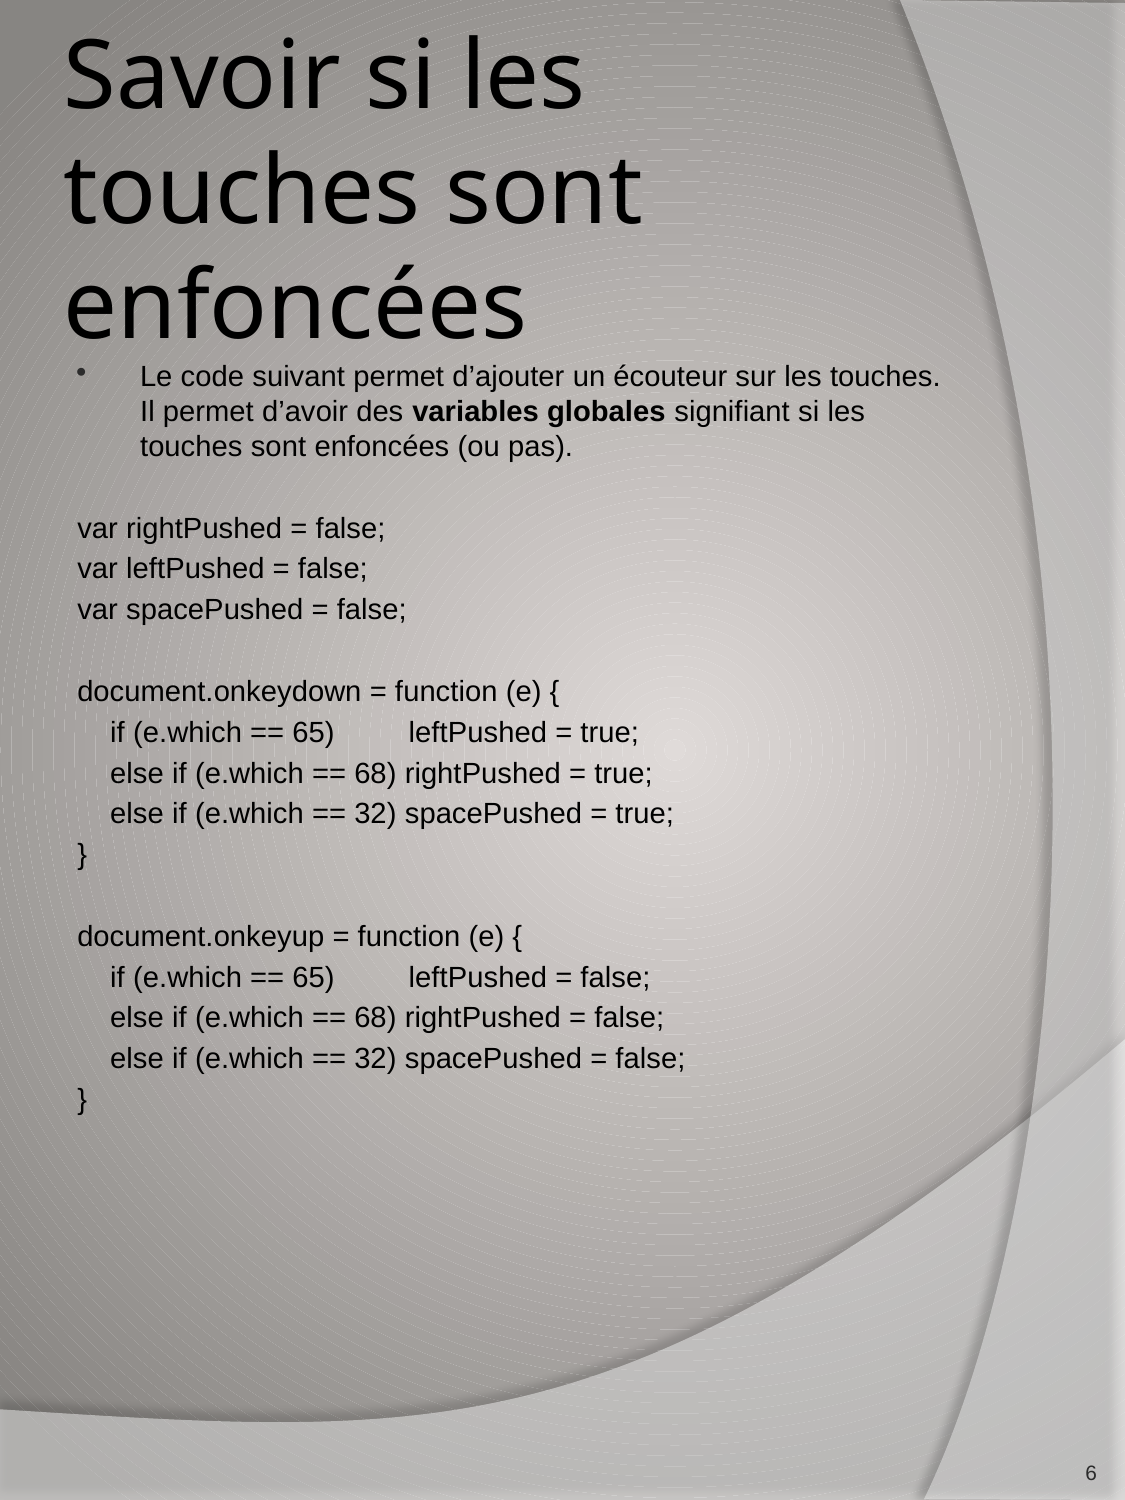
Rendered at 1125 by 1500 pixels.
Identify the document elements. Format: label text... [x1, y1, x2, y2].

list Le code suivant permet d’ajouter un écouteur sur les touches. Il permet d’avoir des variables globales signifiant si les touches sont enfoncées (ou pas). var rightPushed = false; var leftPushed = false; var spacePushed = false; document.onkeydown = function (e) { if (e.which == 65) leftPushed = true; else if (e.which == 68) rightPushed = true; else if (e.which == 32) spacePushed = true; } document.onkeyup = function (e) { if (e.which == 65) leftPushed = false; else if (e.which == 68) rightPushed = false; else if (e.which == 32) spacePushed = false; } [56, 349, 976, 1341]
slide_number 6 [1003, 1404, 1097, 1485]
title Savoir si les touches sont enfoncées [56, 59, 976, 311]
